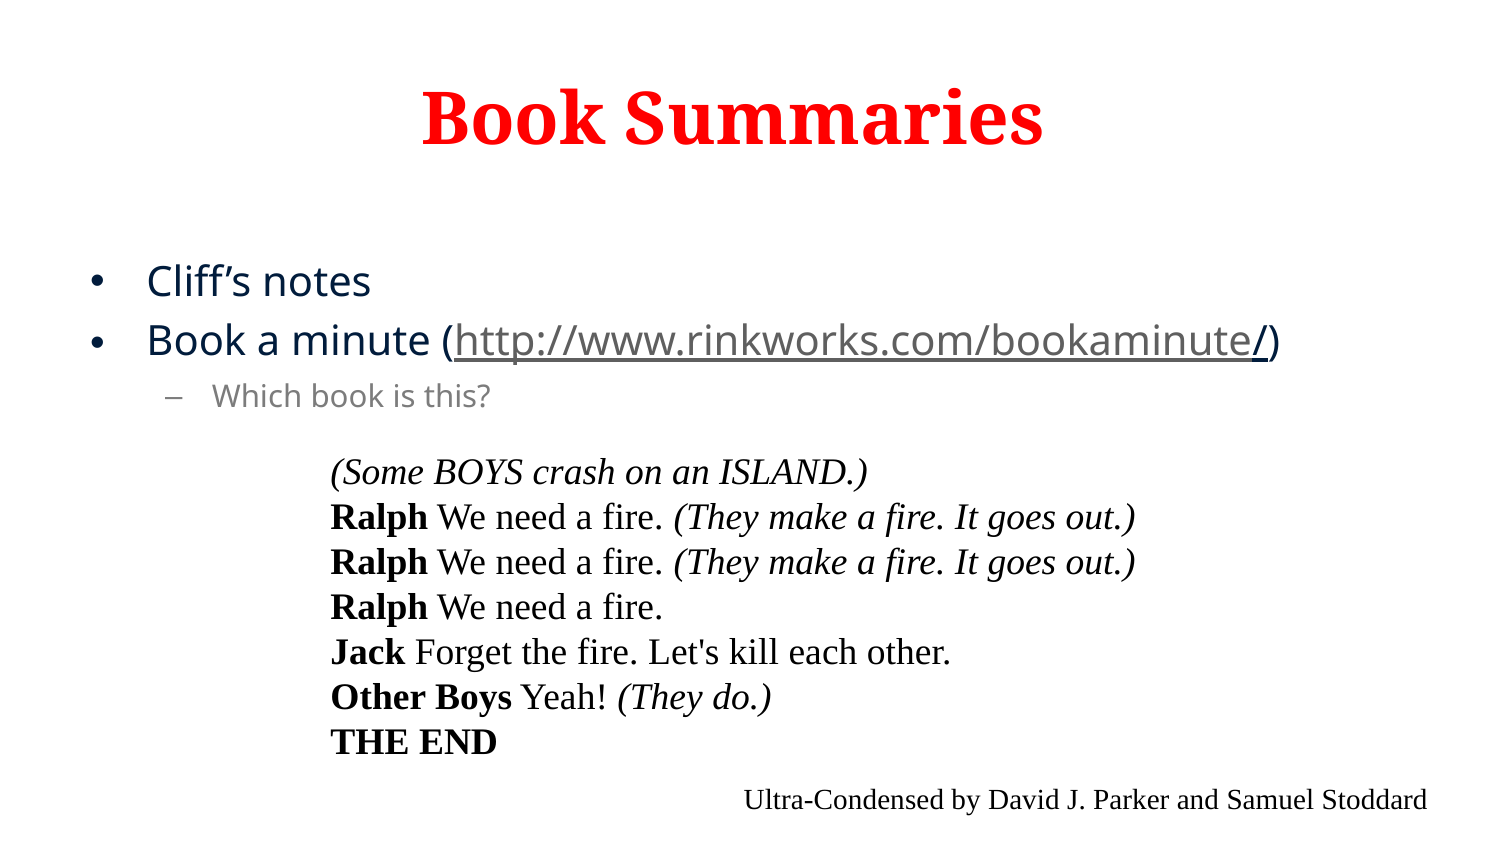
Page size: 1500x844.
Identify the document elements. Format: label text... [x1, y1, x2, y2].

list Cliff’s notes Book a minute (http://www.rinkworks.com/bookaminute/) Which book is this? [75, 247, 1425, 691]
title Book Summaries [41, 64, 1425, 180]
text_box Ultra-Condensed by David J. Parker and Samuel Stoddard [728, 772, 1445, 823]
text_box (Some BOYS crash on an ISLAND.) Ralph We need a fire. (They make a fire. It goes out.) Ralph We need a fire. (They make a fire. It goes out.) Ralph We need a fire. Jack Forget the fire. Let's kill each other. Other Boys Yeah! (They do.) THE END [240, 439, 1325, 770]
